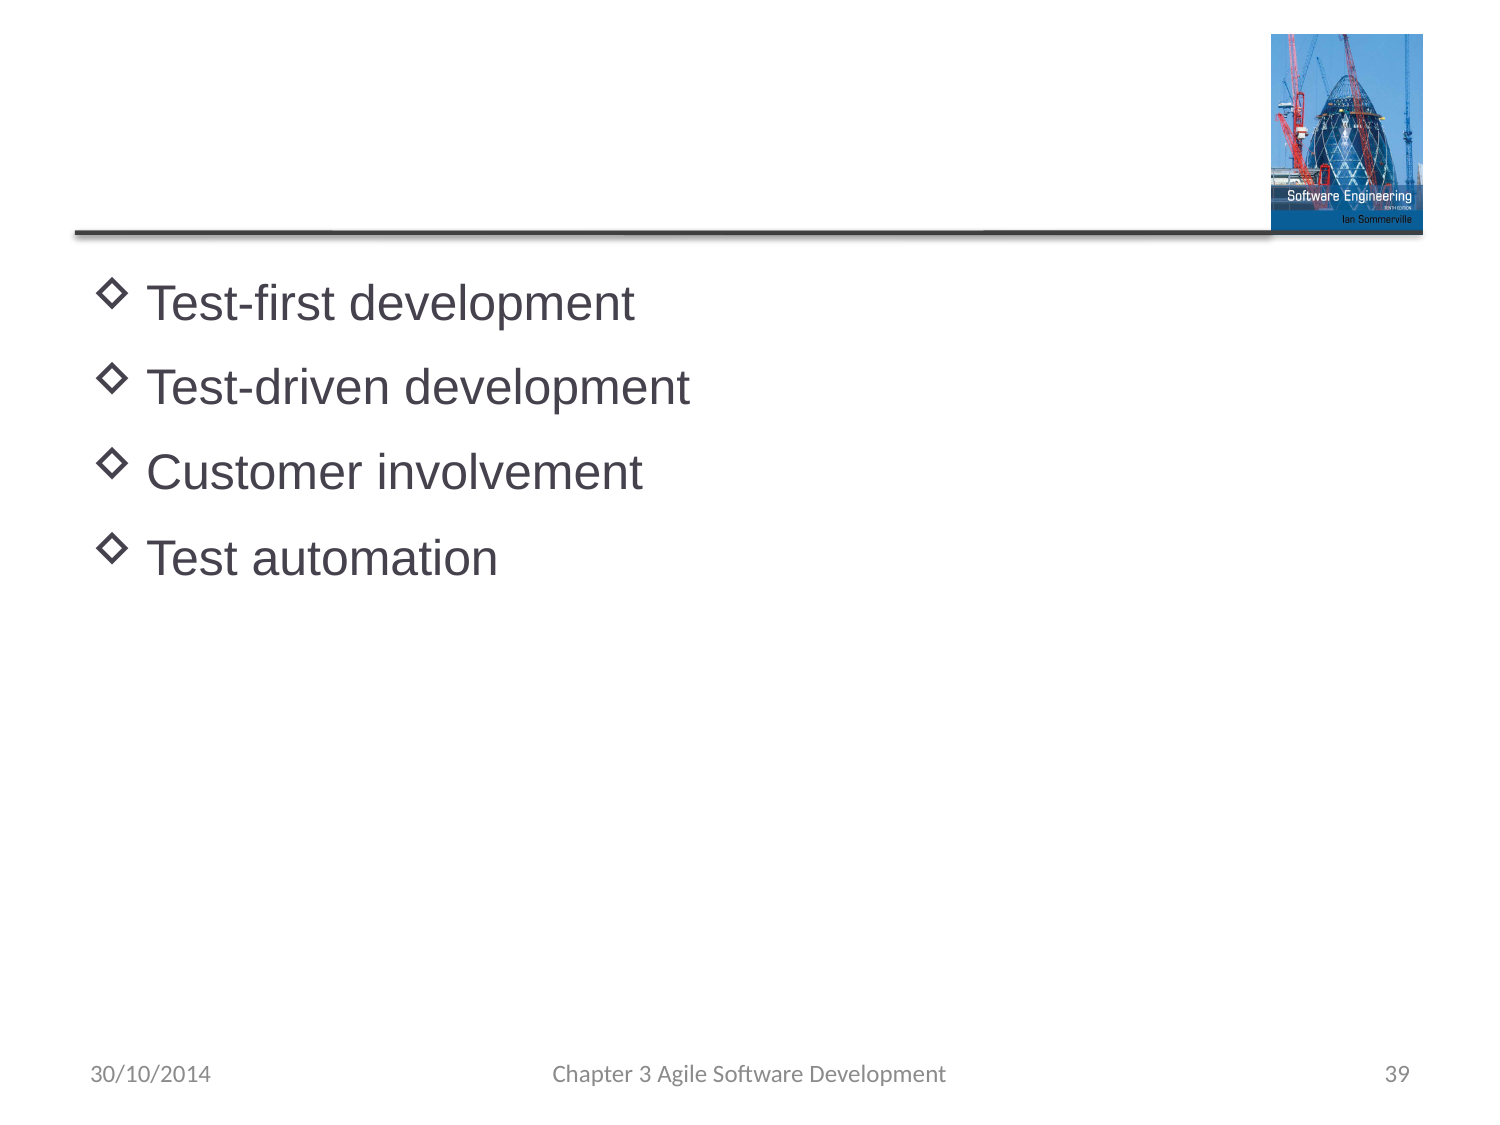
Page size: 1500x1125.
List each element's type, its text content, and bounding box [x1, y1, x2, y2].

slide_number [75, 1042, 425, 1103]
footer Chapter 3 Agile Software Development [512, 1042, 988, 1103]
slide_number 39 [1074, 1042, 1425, 1103]
list Test-first development Test-driven development Customer involvement Test automation [75, 262, 1425, 1005]
picture [1271, 34, 1423, 230]
